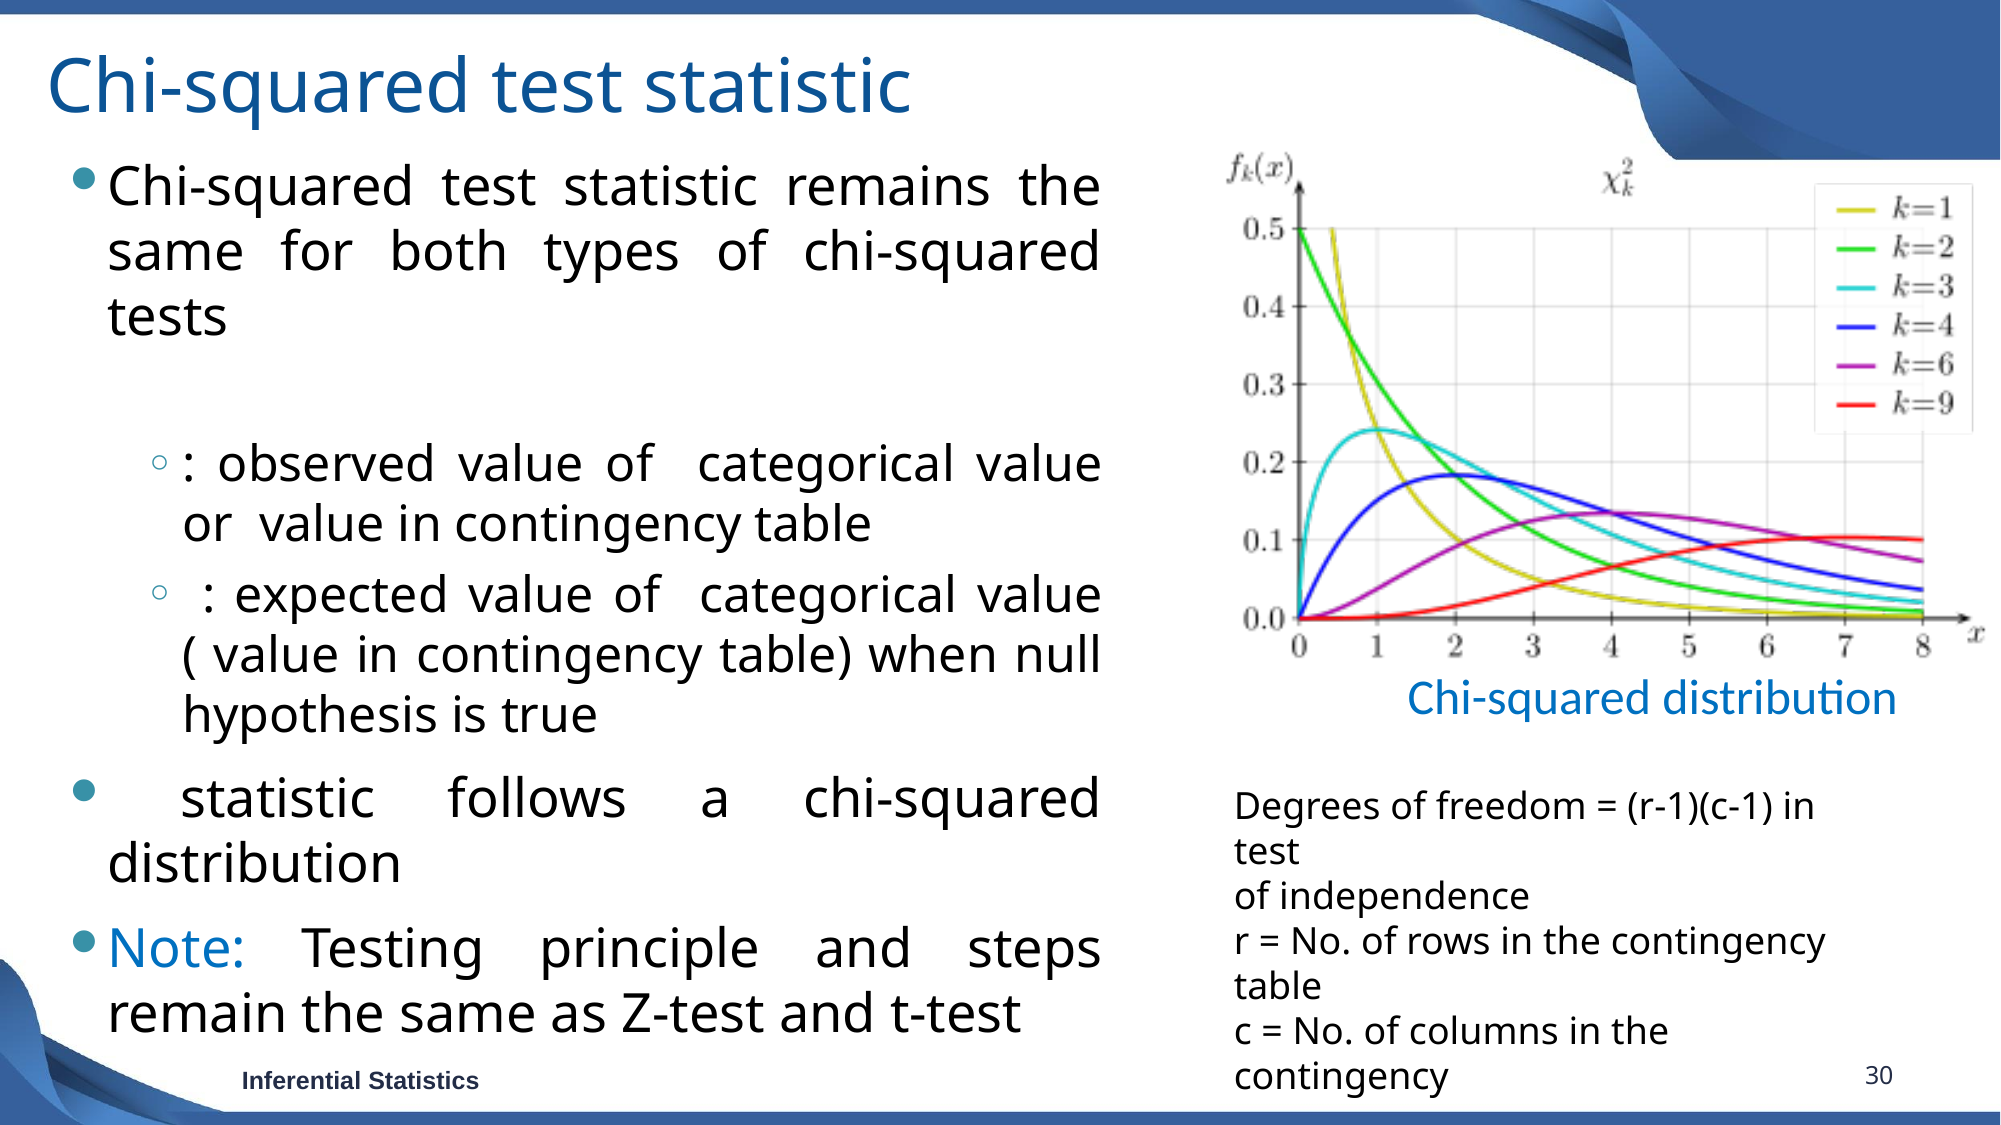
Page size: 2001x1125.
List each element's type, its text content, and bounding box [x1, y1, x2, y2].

title Chi-squared test statistic [31, 29, 1579, 146]
text_box Degrees of freedom = (r-1)(c-1) in test of independence r = No. of rows in the contingency table c = No. of columns in the contingency [1218, 775, 1886, 1105]
text_box Chi-squared distribution [1392, 676, 1913, 732]
picture [0, 0, 2001, 1125]
